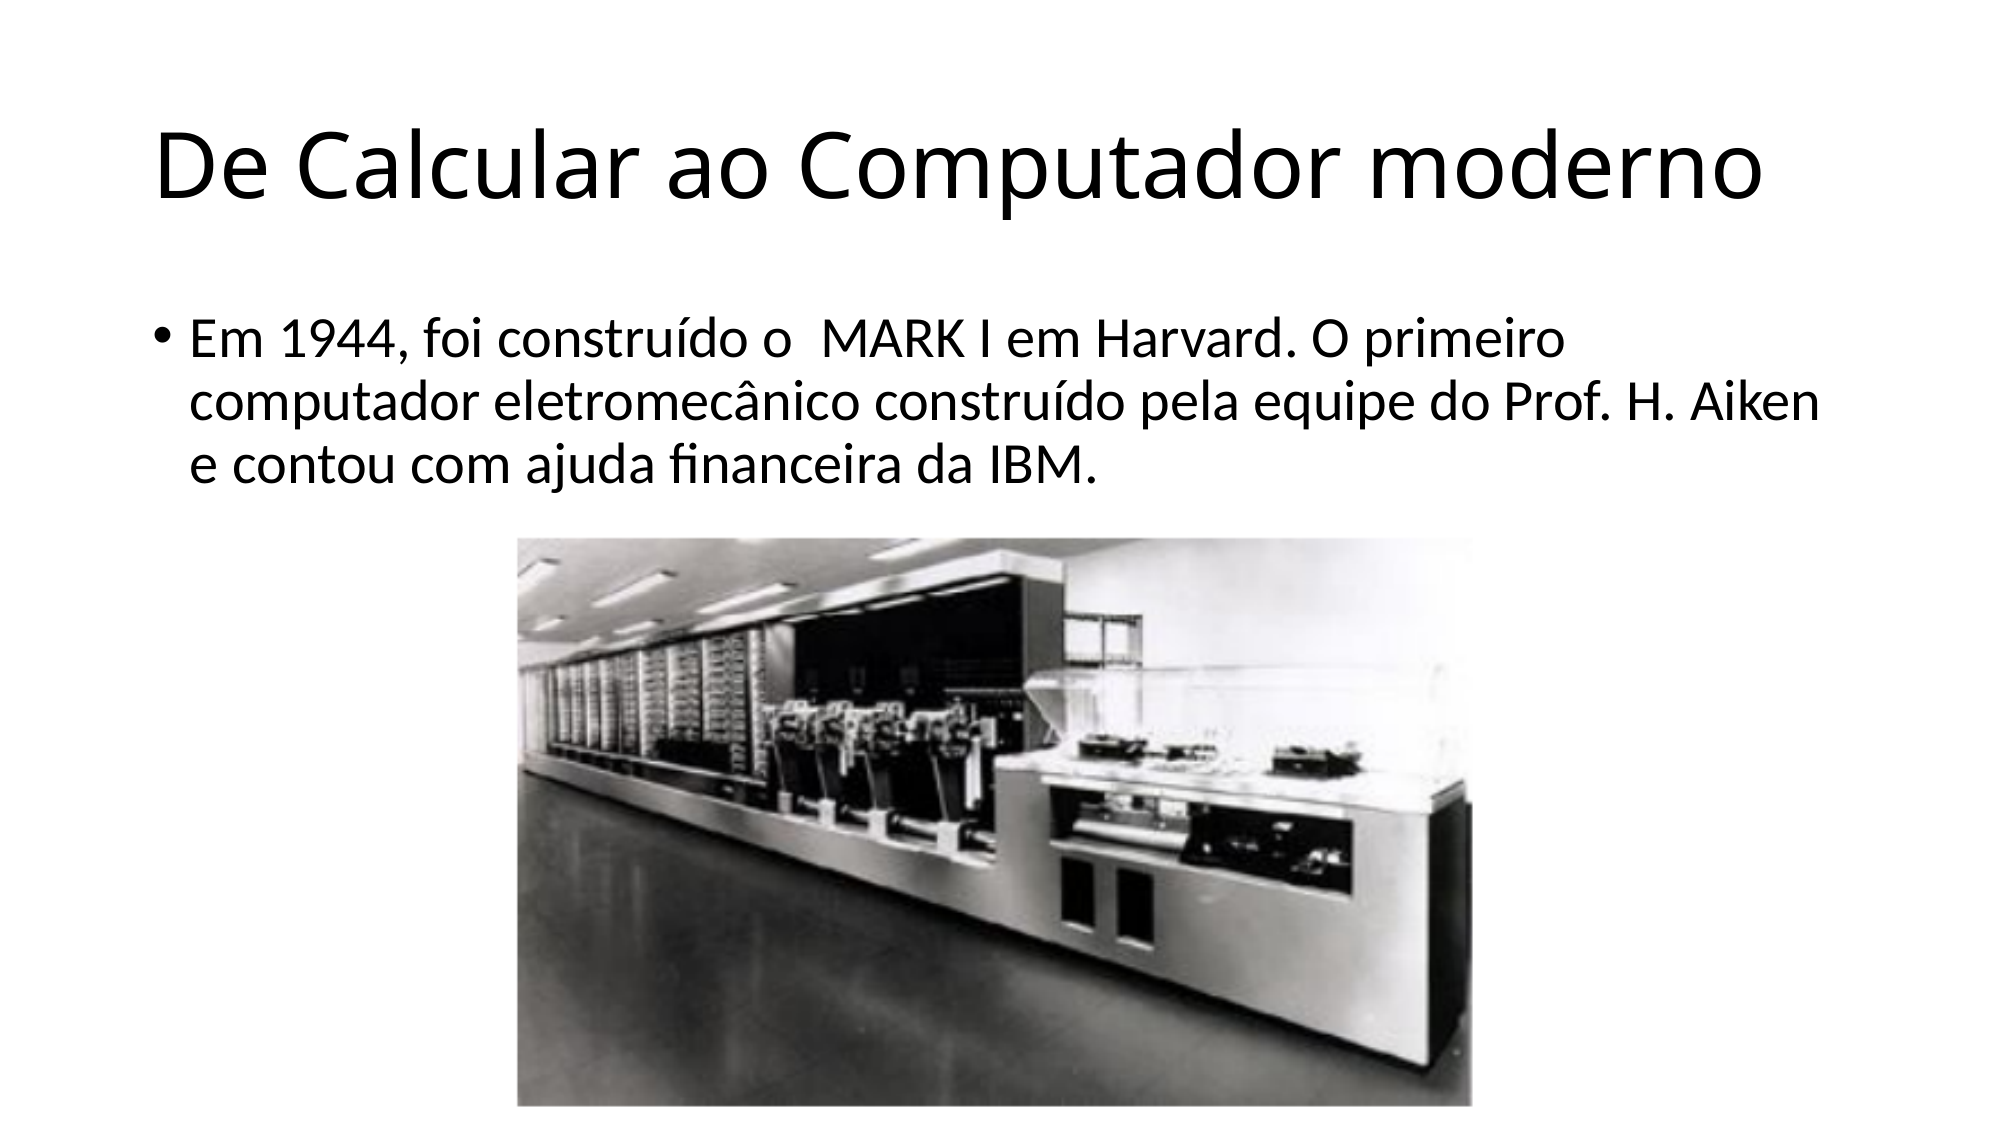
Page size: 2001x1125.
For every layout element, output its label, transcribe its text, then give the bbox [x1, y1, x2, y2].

picture [509, 532, 1491, 1125]
title De Calcular ao Computador moderno [137, 59, 1863, 278]
list Em 1944, foi construído o MARK I em Harvard. O primeiro computador eletromecânico construído pela equipe do Prof. H. Aiken e contou com ajuda financeira da IBM. [137, 299, 1863, 1014]
